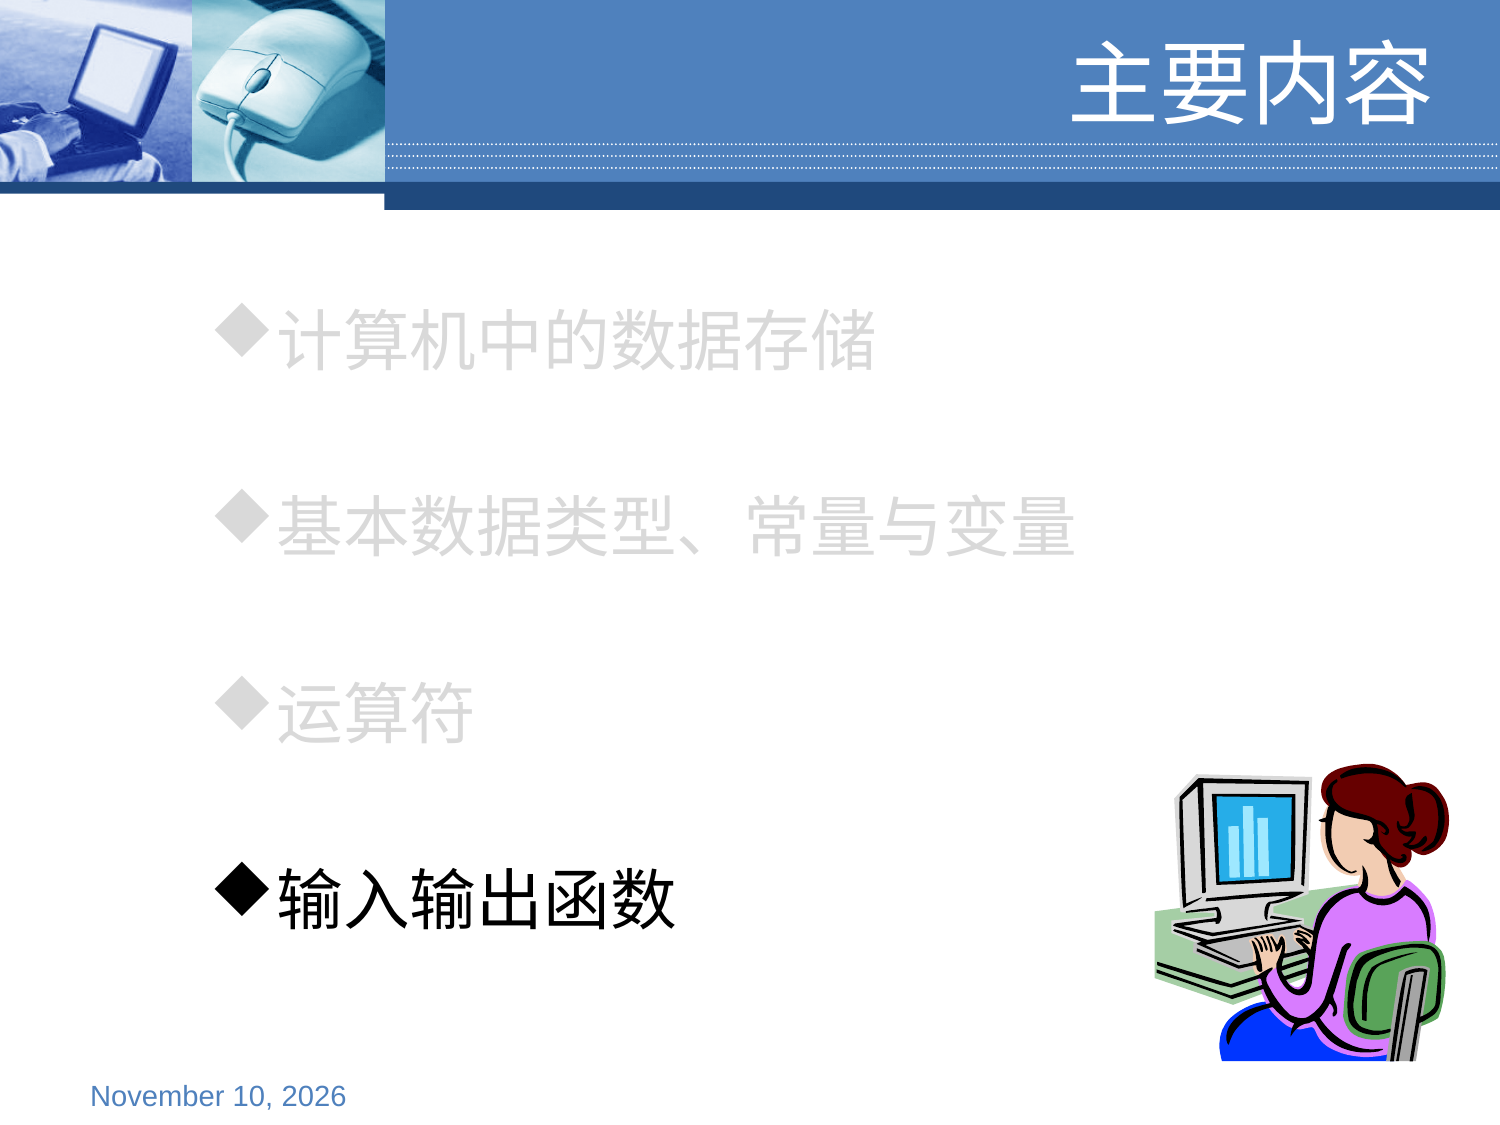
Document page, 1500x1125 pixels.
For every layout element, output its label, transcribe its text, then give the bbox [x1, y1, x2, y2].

picture [1154, 763, 1450, 1065]
picture [0, 0, 385, 181]
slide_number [74, 1069, 426, 1111]
list 计算机中的数据存储 基本数据类型、常量与变量 运算符 输入输出函数 [194, 290, 1324, 868]
title 主要内容 [412, 37, 1451, 126]
